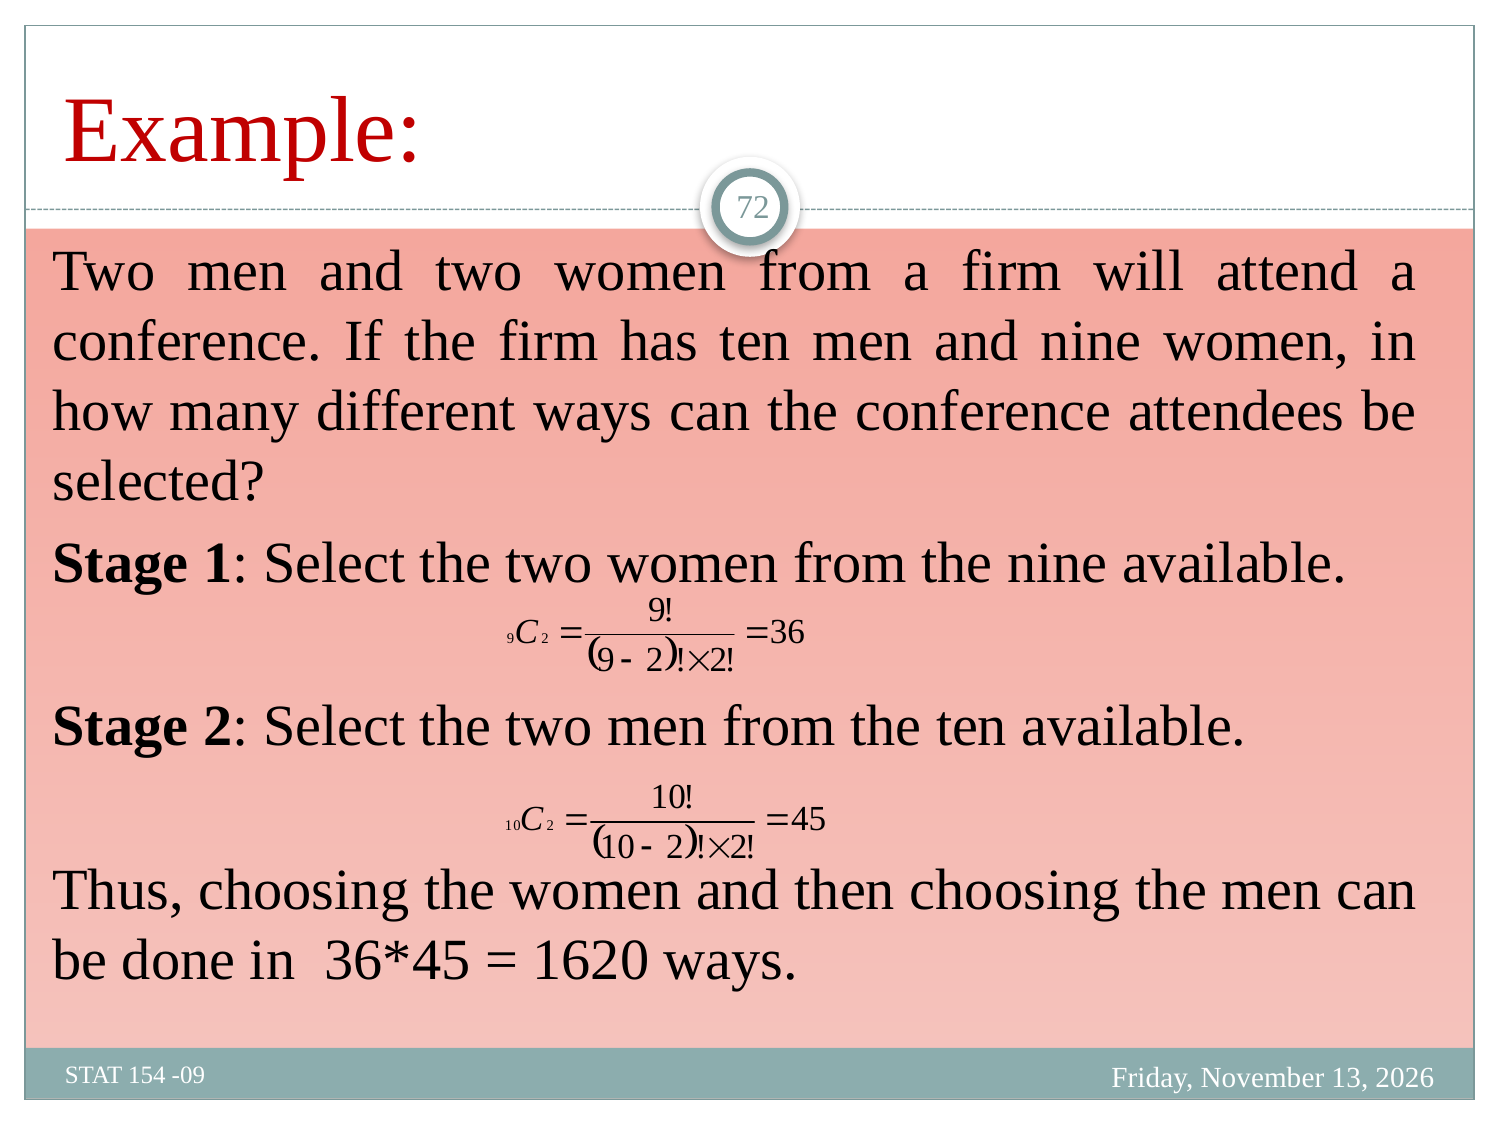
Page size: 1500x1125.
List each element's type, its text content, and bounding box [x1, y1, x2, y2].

footer STAT 154 -09 [50, 1051, 638, 1112]
list Two men and two women from a firm will attend a conference. If the firm has ten men and nine women, in how many different ways can the conference attendees be selected? Stage 1: Select the two women from the nine available. Stage 2: Select the two men from the ten available. Thus, choosing the women and then choosing the men can be done in 36*45 = 1620 ways. [37, 224, 1433, 976]
title Example: [24, 62, 1426, 188]
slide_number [950, 1050, 1450, 1111]
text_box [500, 774, 831, 876]
slide_number 72 [715, 168, 791, 241]
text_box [501, 587, 811, 688]
